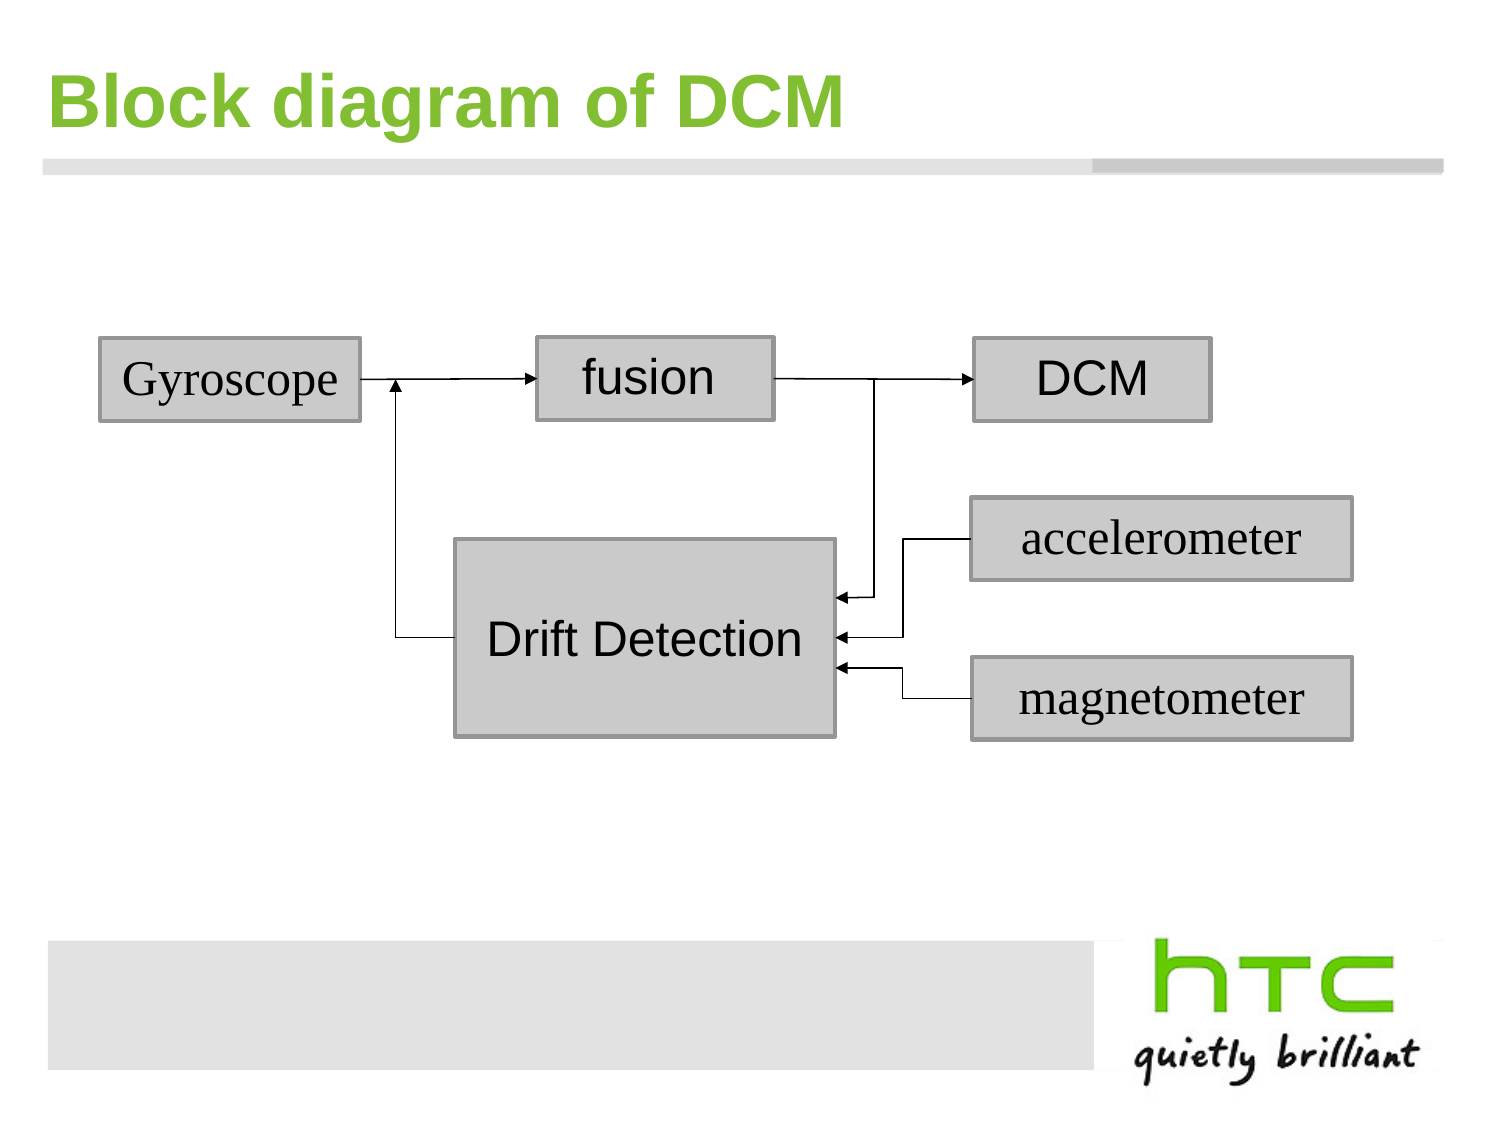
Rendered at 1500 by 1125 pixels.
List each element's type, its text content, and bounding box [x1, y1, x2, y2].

text_box Gyroscope [98, 336, 362, 423]
text_box fusion [535, 335, 776, 422]
text_box Drift Detection [453, 537, 837, 739]
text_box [835, 538, 972, 638]
picture [1124, 922, 1432, 1099]
title Block diagram of DCM [31, 45, 1448, 137]
text_box magnetometer [970, 655, 1354, 742]
text_box accelerometer [969, 495, 1354, 582]
text_box DCM [972, 336, 1213, 423]
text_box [835, 667, 972, 699]
